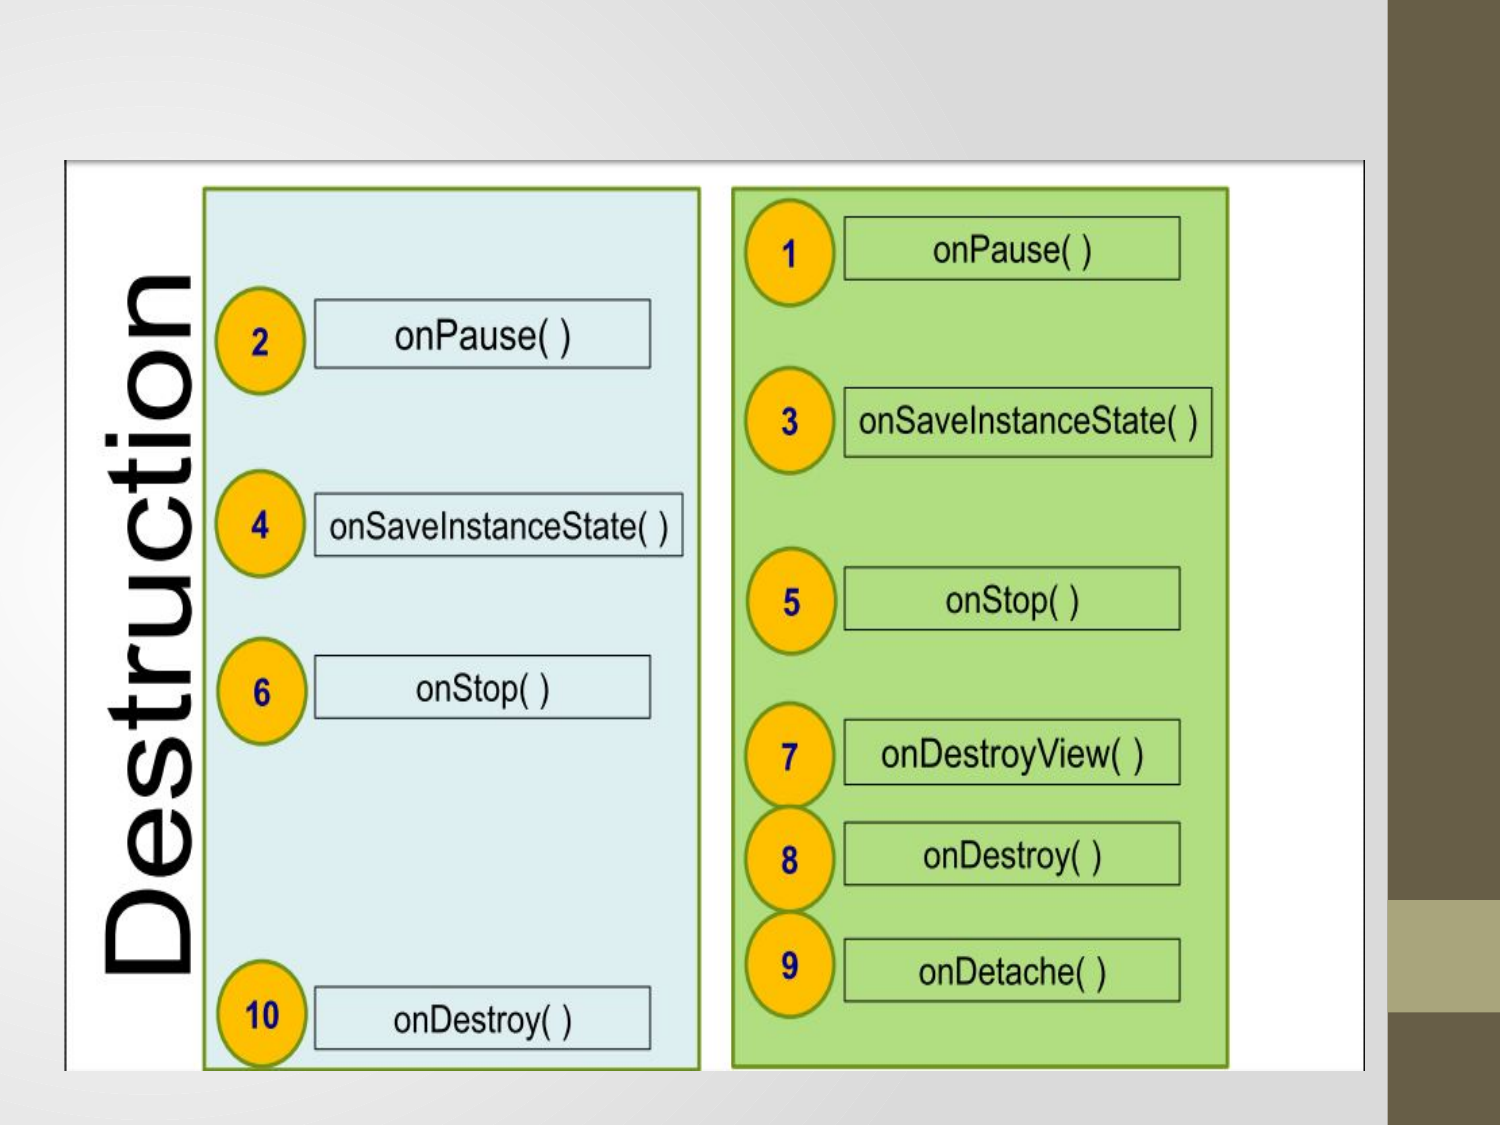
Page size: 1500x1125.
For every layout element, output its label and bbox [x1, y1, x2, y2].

list [64, 160, 1365, 1071]
